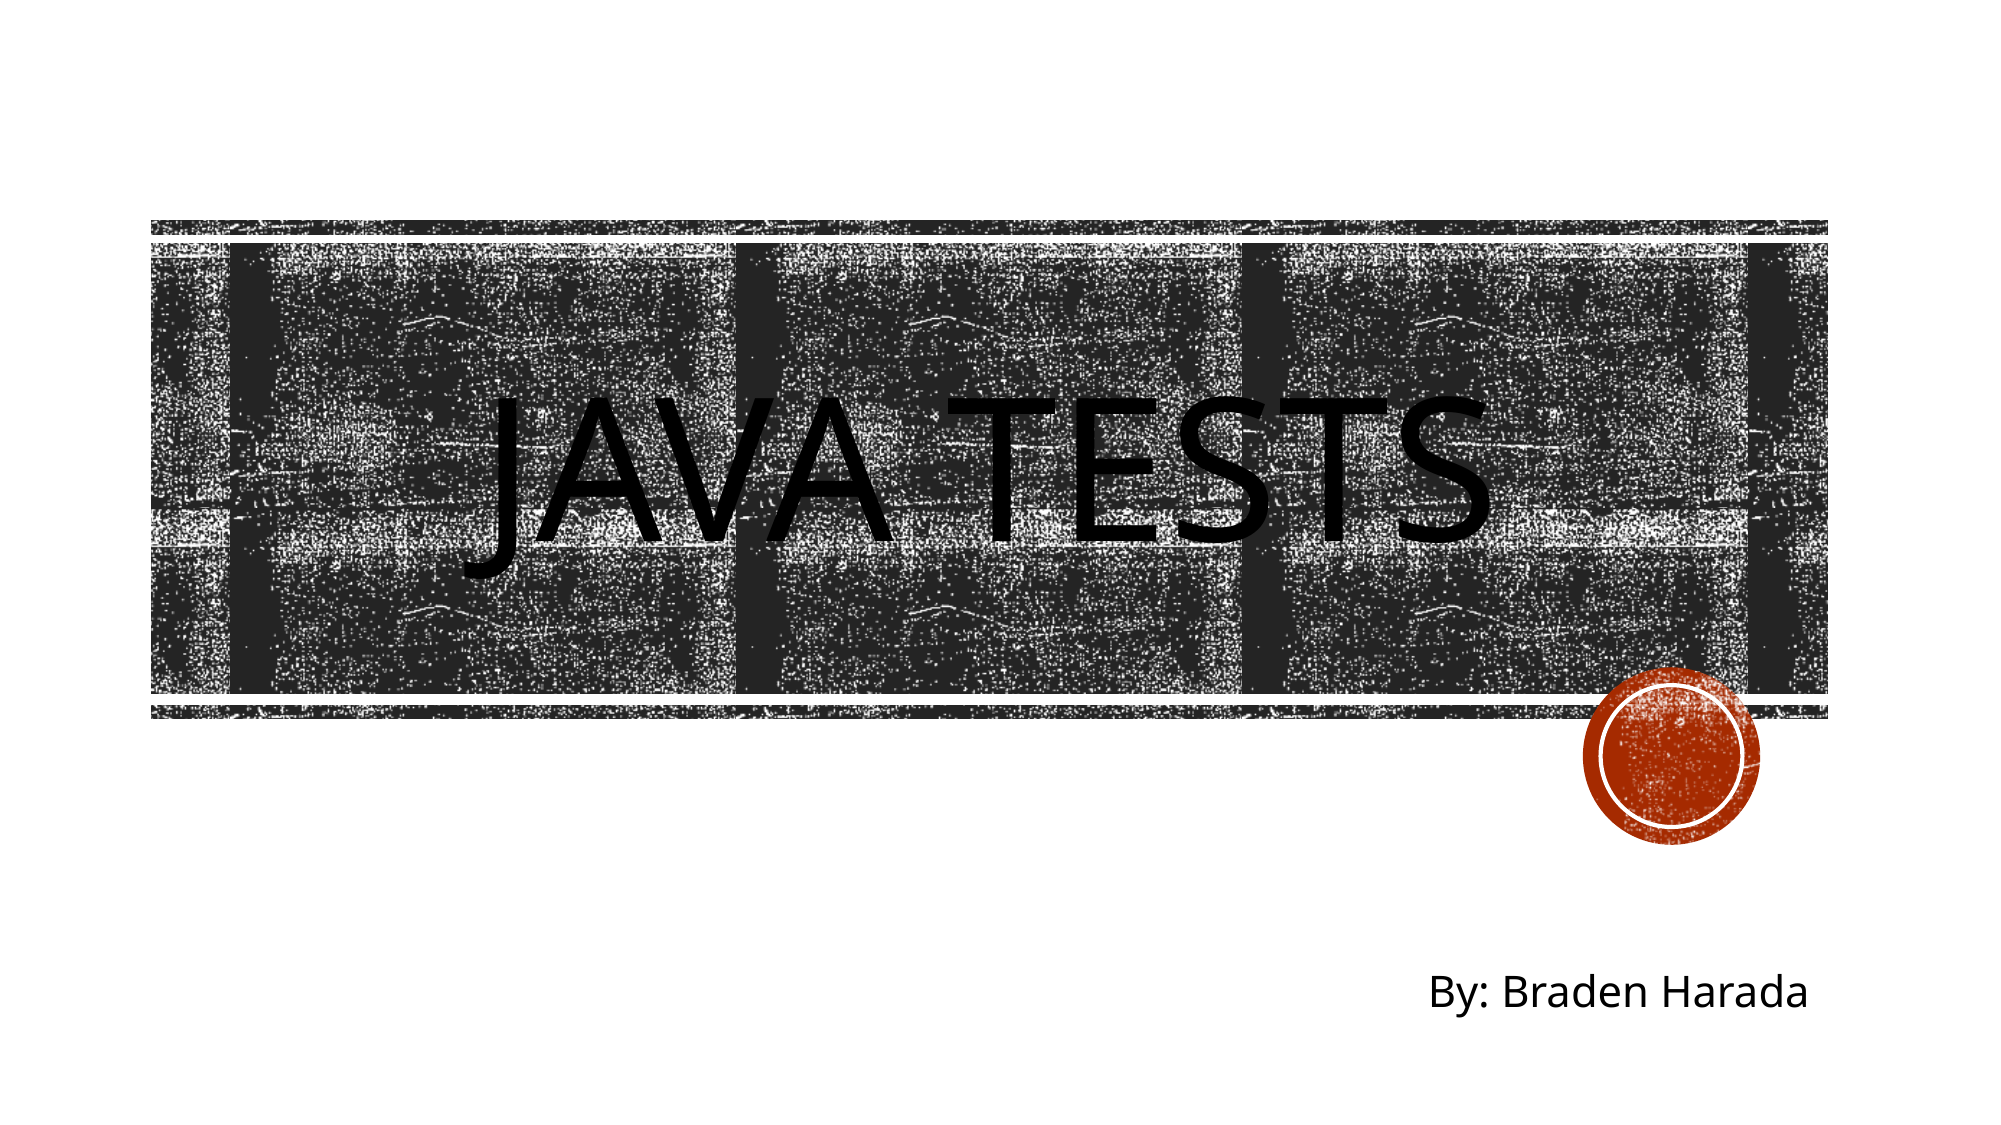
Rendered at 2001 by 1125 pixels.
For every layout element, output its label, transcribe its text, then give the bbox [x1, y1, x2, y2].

title Java Tests [172, 234, 1808, 733]
subtitle By: Braden Harada [1412, 962, 1831, 1028]
